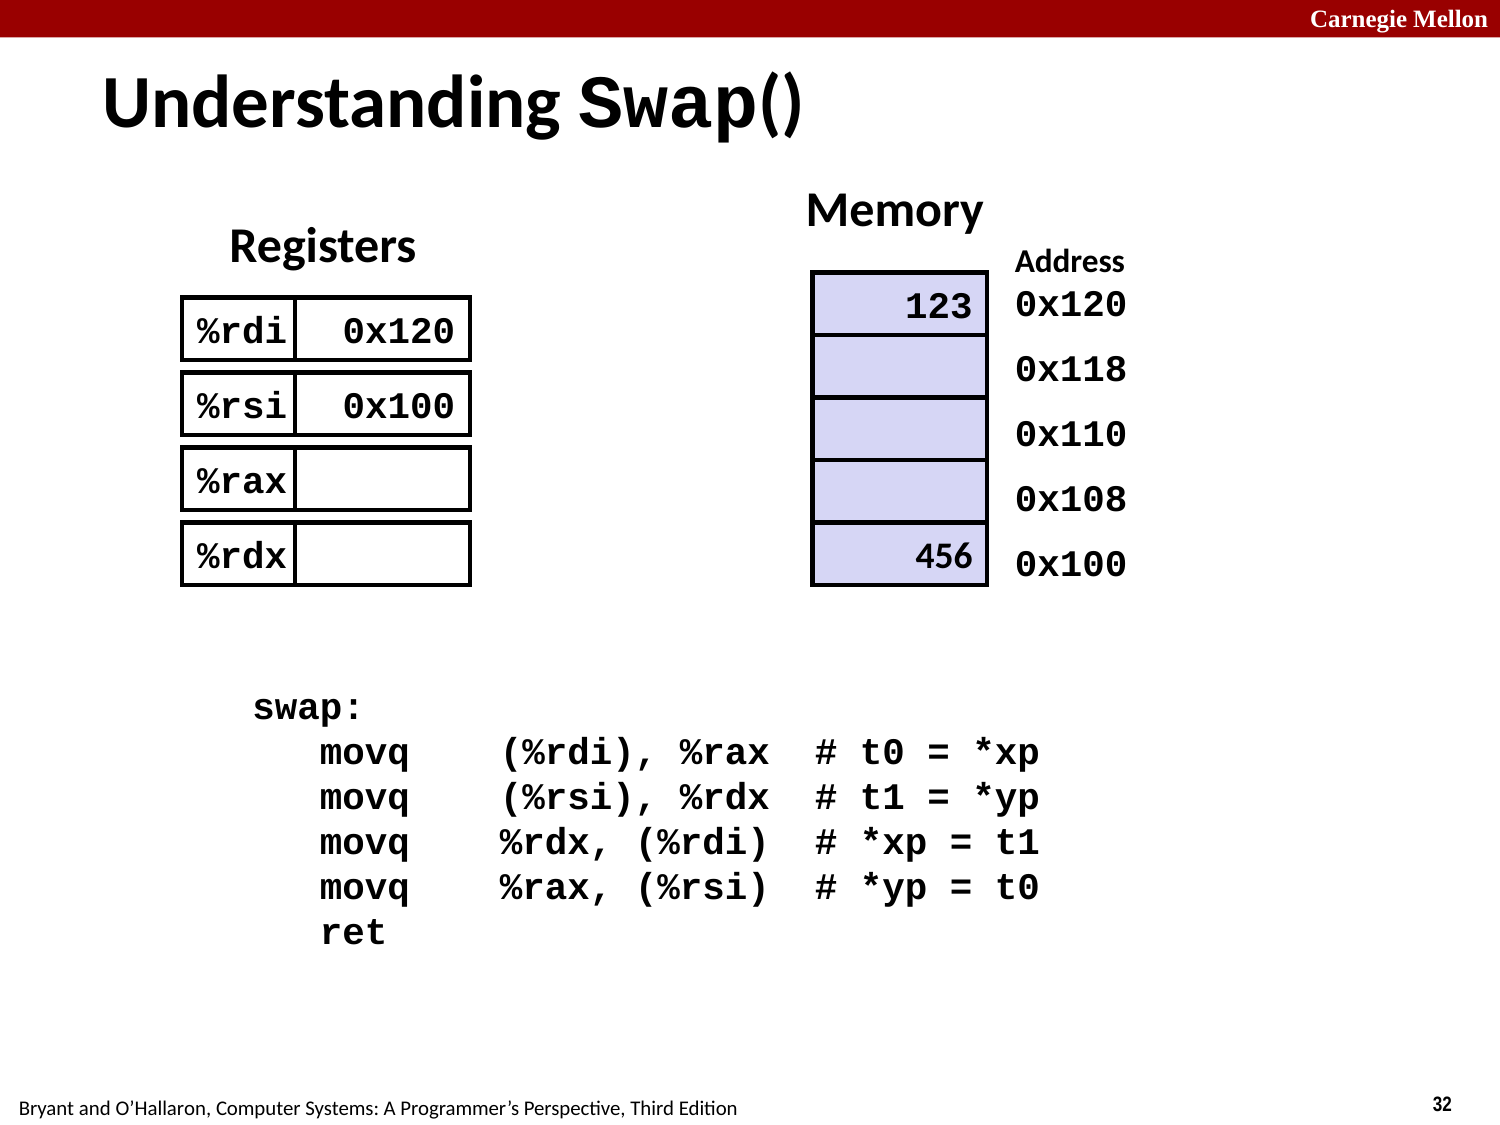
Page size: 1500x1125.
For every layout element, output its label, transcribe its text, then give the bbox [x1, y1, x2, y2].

text_box Registers [214, 205, 432, 281]
text_box [812, 397, 988, 460]
text_box swap: movq (%rdi), %rax # t0 = *xp movq (%rsi), %rdx # t1 = *yp movq %rdx, (%rdi) # *xp = t1 movq %rax, (%rsi) # *yp = t0 ret [237, 674, 1200, 960]
text_box 123 [812, 272, 988, 335]
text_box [181, 297, 470, 586]
text_box Memory [790, 169, 1000, 245]
title Understanding Swap() [87, 49, 1134, 145]
text_box [812, 460, 988, 522]
text_box [812, 335, 988, 397]
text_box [999, 231, 1201, 592]
text_box 456 [812, 522, 988, 585]
